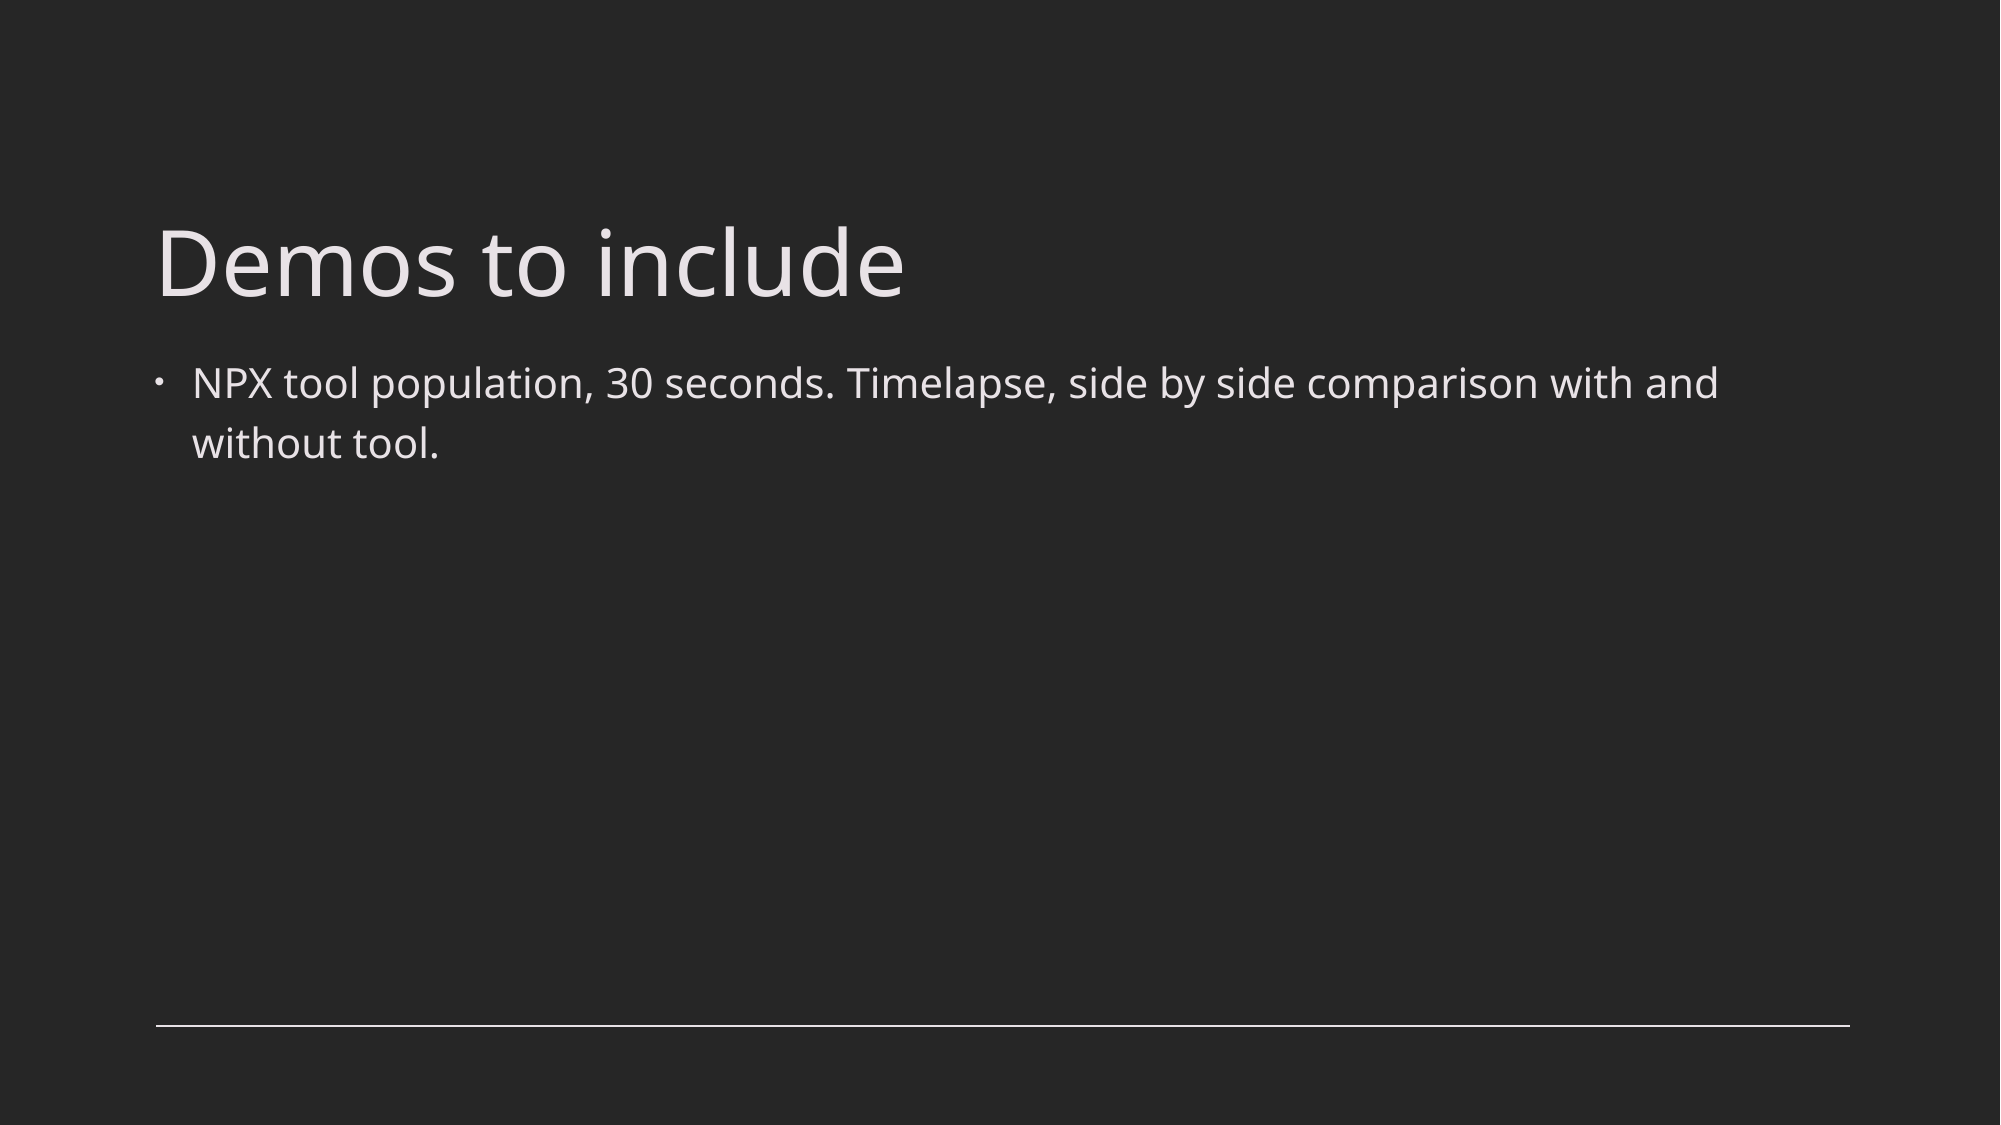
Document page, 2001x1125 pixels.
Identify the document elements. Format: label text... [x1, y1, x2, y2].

list NPX tool population, 30 seconds. Timelapse, side by side comparison with and without tool. [139, 338, 1850, 980]
title Demos to include [139, 143, 1850, 322]
